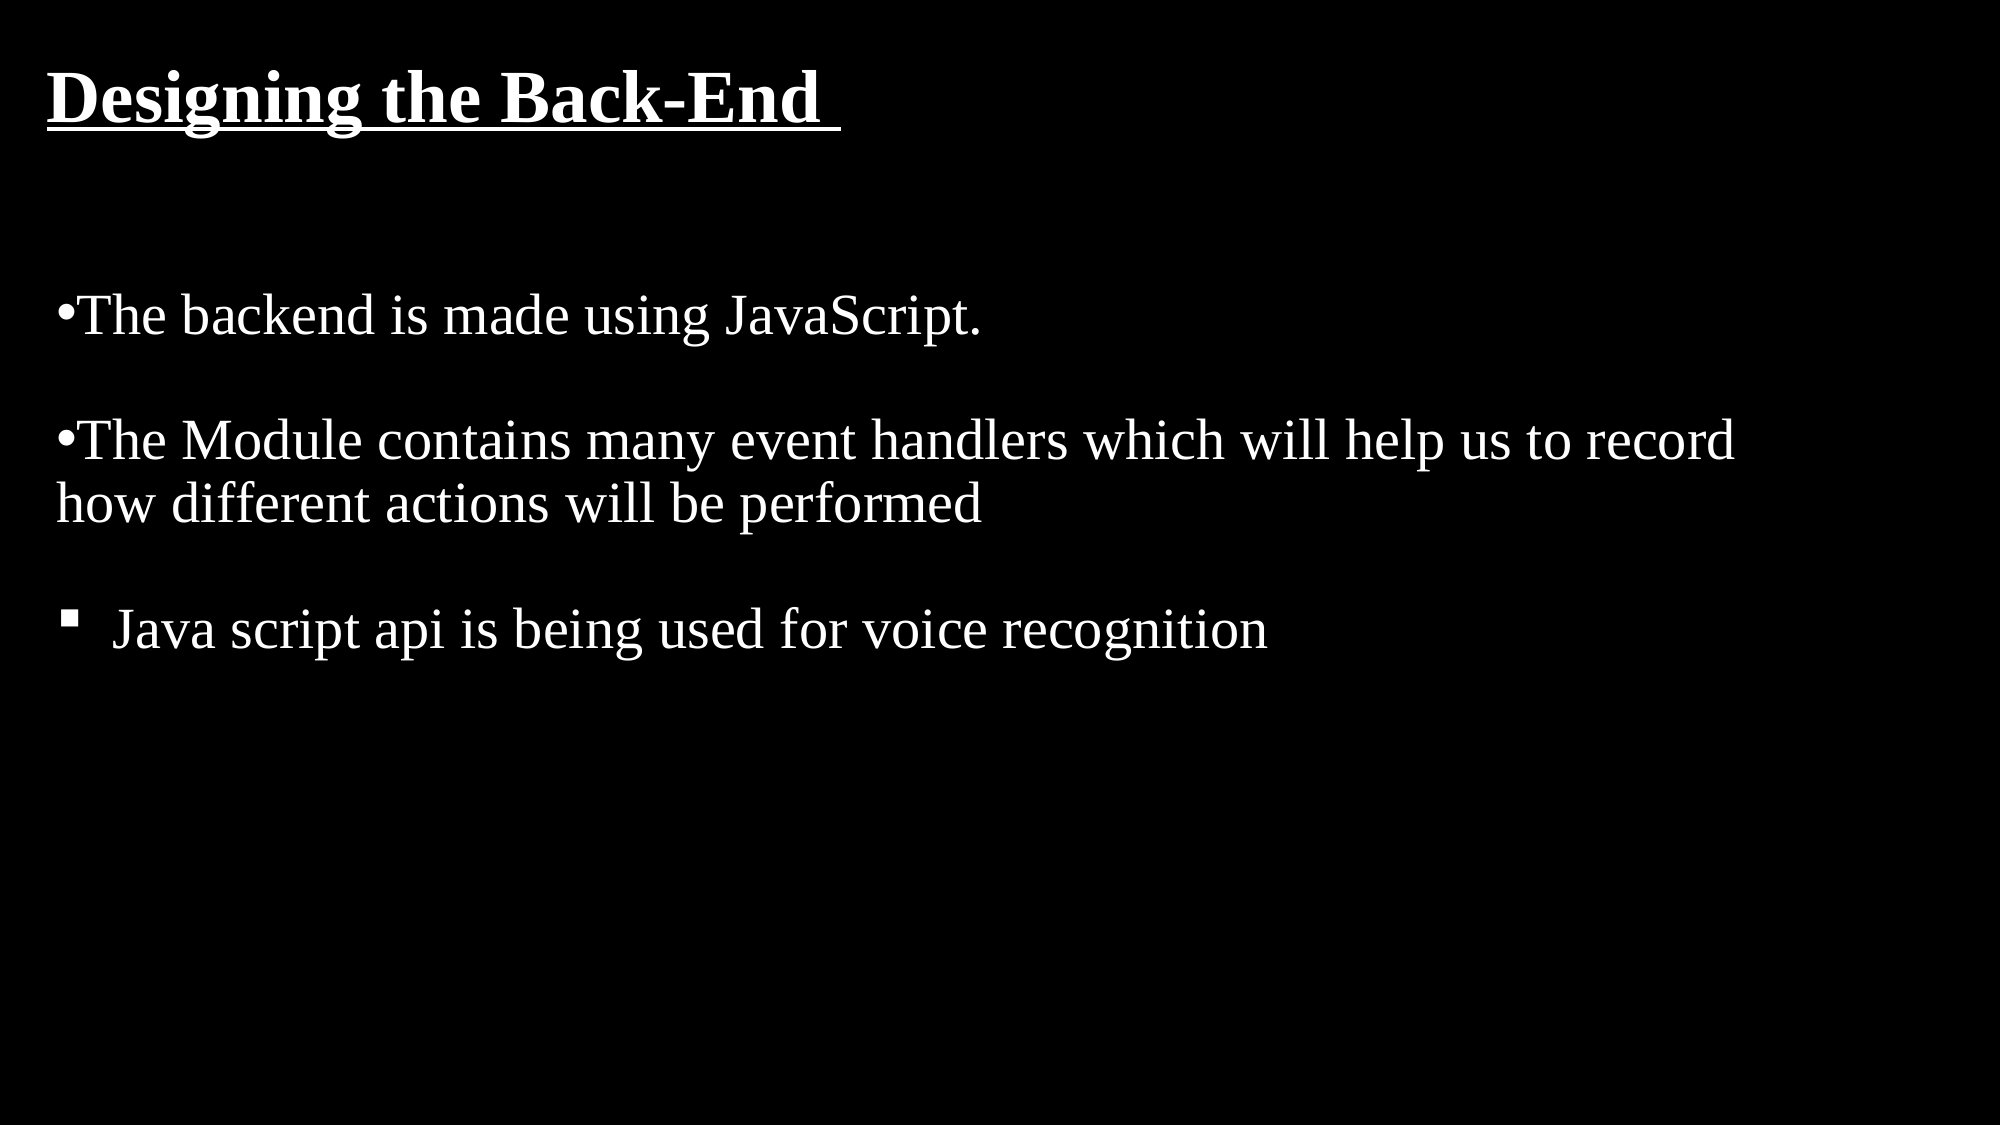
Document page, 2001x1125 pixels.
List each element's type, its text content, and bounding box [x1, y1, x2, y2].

list The backend is made using JavaScript. The Module contains many event handlers which will help us to record how different actions will be performed Java script api is being used for voice recognition [41, 276, 1792, 810]
title Designing the Back-End [31, 50, 1532, 258]
